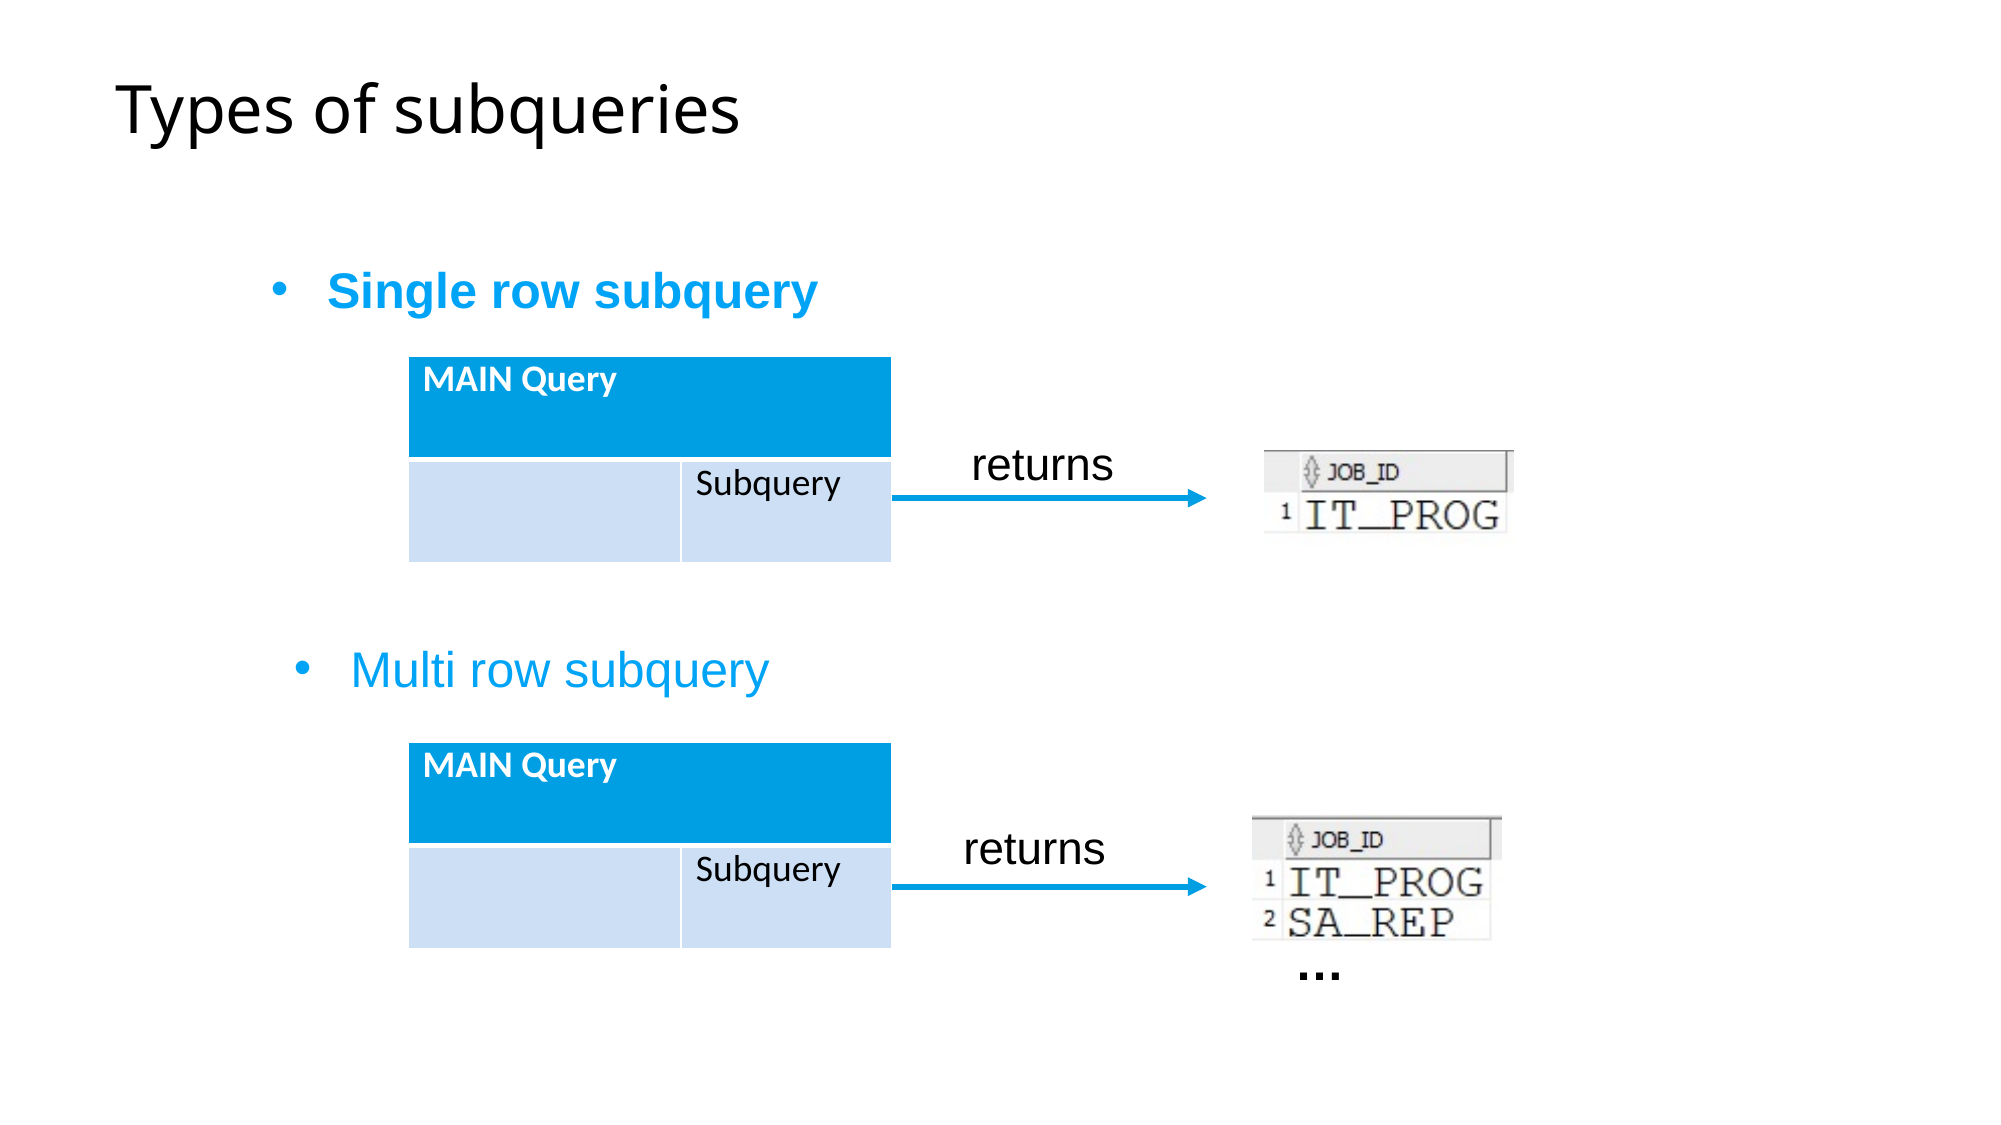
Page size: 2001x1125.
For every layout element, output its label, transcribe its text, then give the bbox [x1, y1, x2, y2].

text_box returns [963, 818, 1132, 882]
table_cell Subquery [682, 462, 891, 562]
picture [1252, 814, 1502, 949]
table_header MAIN Query [409, 357, 891, 457]
picture [1264, 450, 1514, 546]
text_box Single row subquery [270, 258, 1734, 326]
title Types of subqueries [100, 59, 1904, 155]
text_box returns [971, 434, 1140, 495]
table_cell [409, 462, 680, 562]
table_cell Subquery [682, 848, 891, 948]
text_box Multi row subquery [294, 637, 1757, 706]
table_cell [409, 848, 680, 948]
text_box … [1294, 949, 1369, 998]
table_header MAIN Query [409, 743, 891, 843]
